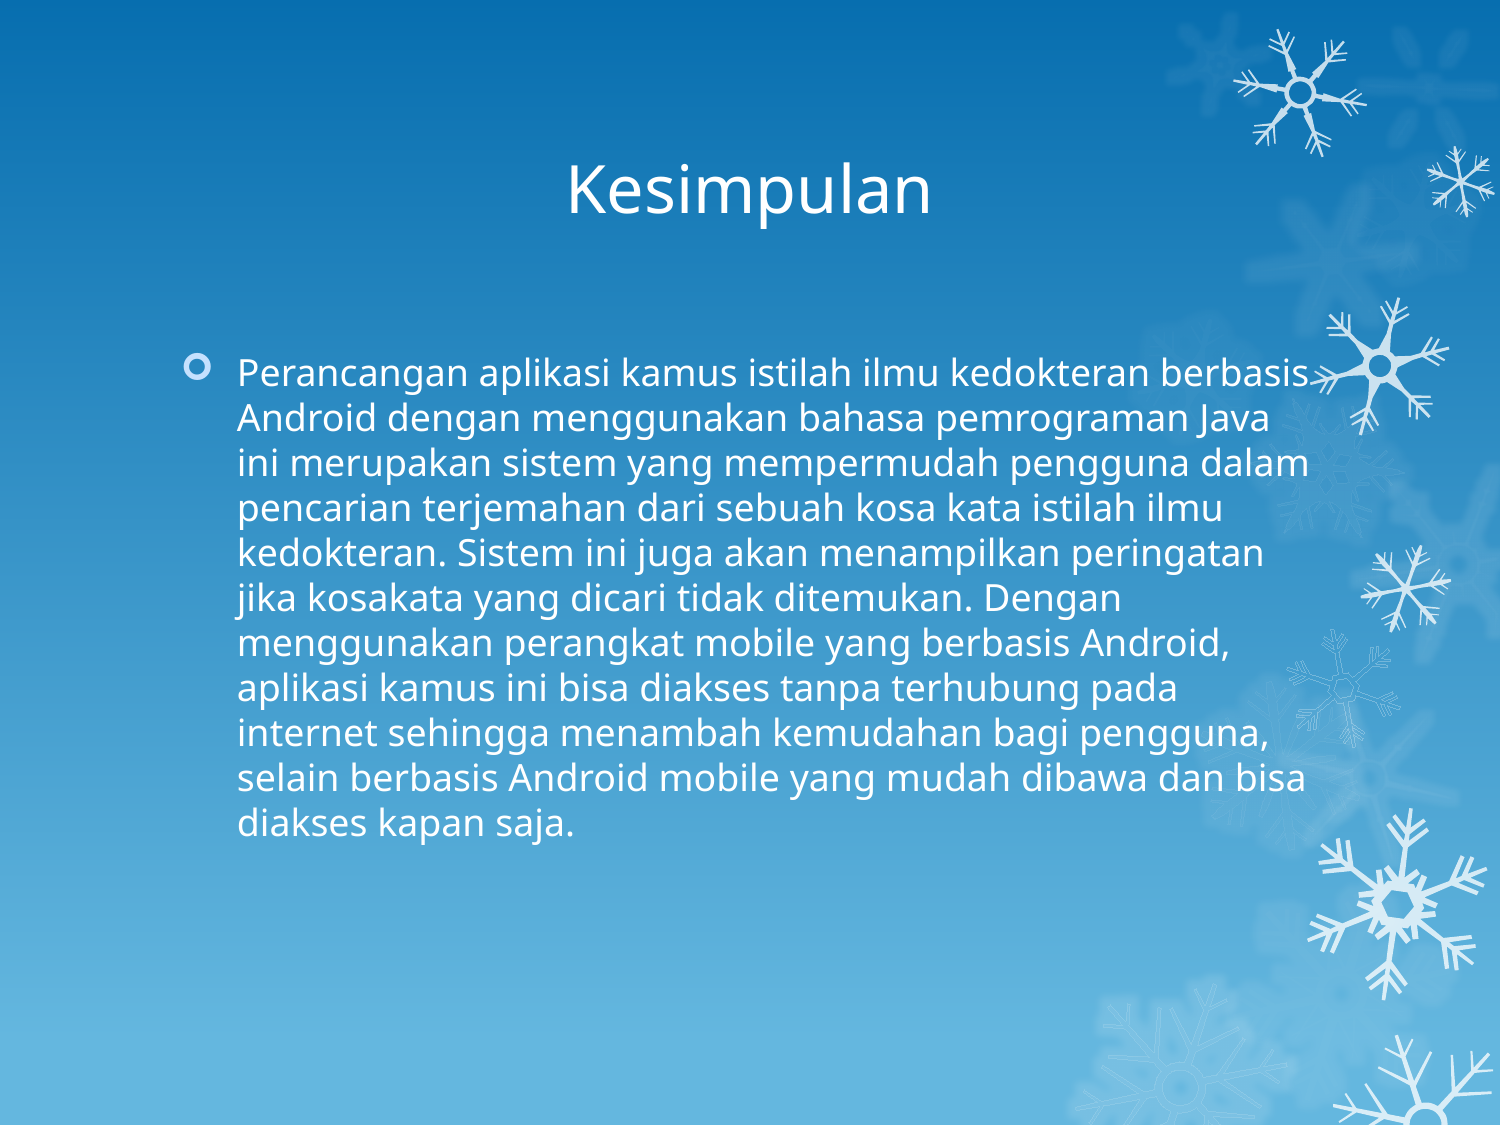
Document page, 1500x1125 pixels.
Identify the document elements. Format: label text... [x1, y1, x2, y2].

title Kesimpulan [165, 110, 1335, 263]
list Perancangan aplikasi kamus istilah ilmu kedokteran berbasis Android dengan menggunakan bahasa pemrograman Java ini merupakan sistem yang mempermudah pengguna dalam pencarian terjemahan dari sebuah kosa kata istilah ilmu kedokteran. Sistem ini juga akan menampilkan peringatan jika kosakata yang dicari tidak ditemukan. Dengan menggunakan perangkat mobile yang berbasis Android, aplikasi kamus ini bisa diakses tanpa terhubung pada internet sehingga menambah kemudahan bagi pengguna, selain berbasis Android mobile yang mudah dibawa dan bisa diakses kapan saja. [165, 296, 1335, 962]
